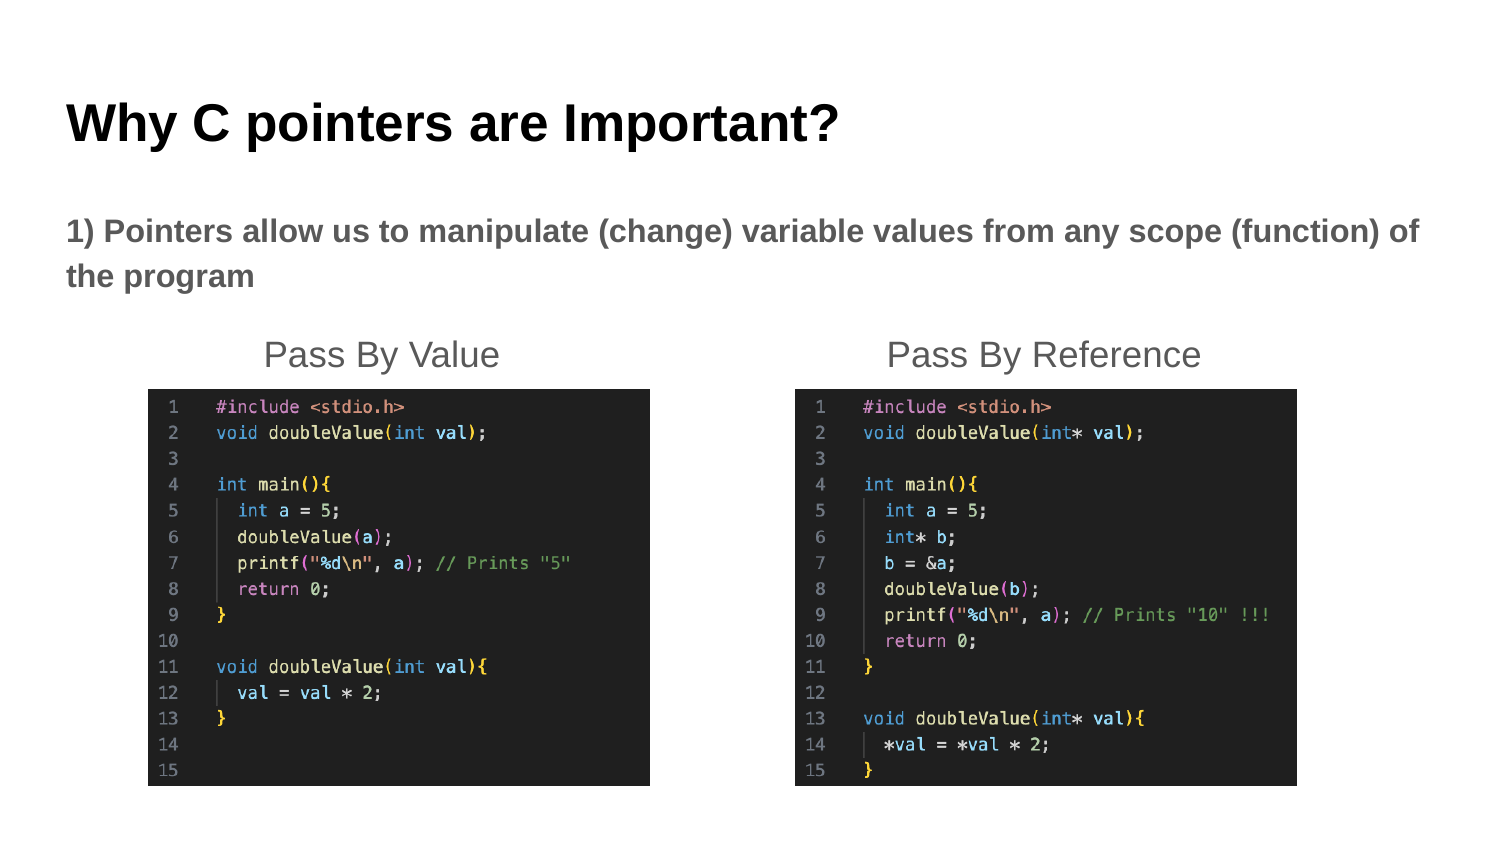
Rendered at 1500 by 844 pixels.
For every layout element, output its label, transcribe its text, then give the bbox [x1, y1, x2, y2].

title Why C pointers are Important? [51, 72, 1449, 167]
picture [148, 389, 650, 787]
list Pass By Value [248, 308, 564, 387]
list Pass By Reference [871, 308, 1253, 387]
picture [795, 389, 1297, 787]
list 1) Pointers allow us to manipulate (change) variable values from any scope (function) of the program [51, 189, 1449, 377]
